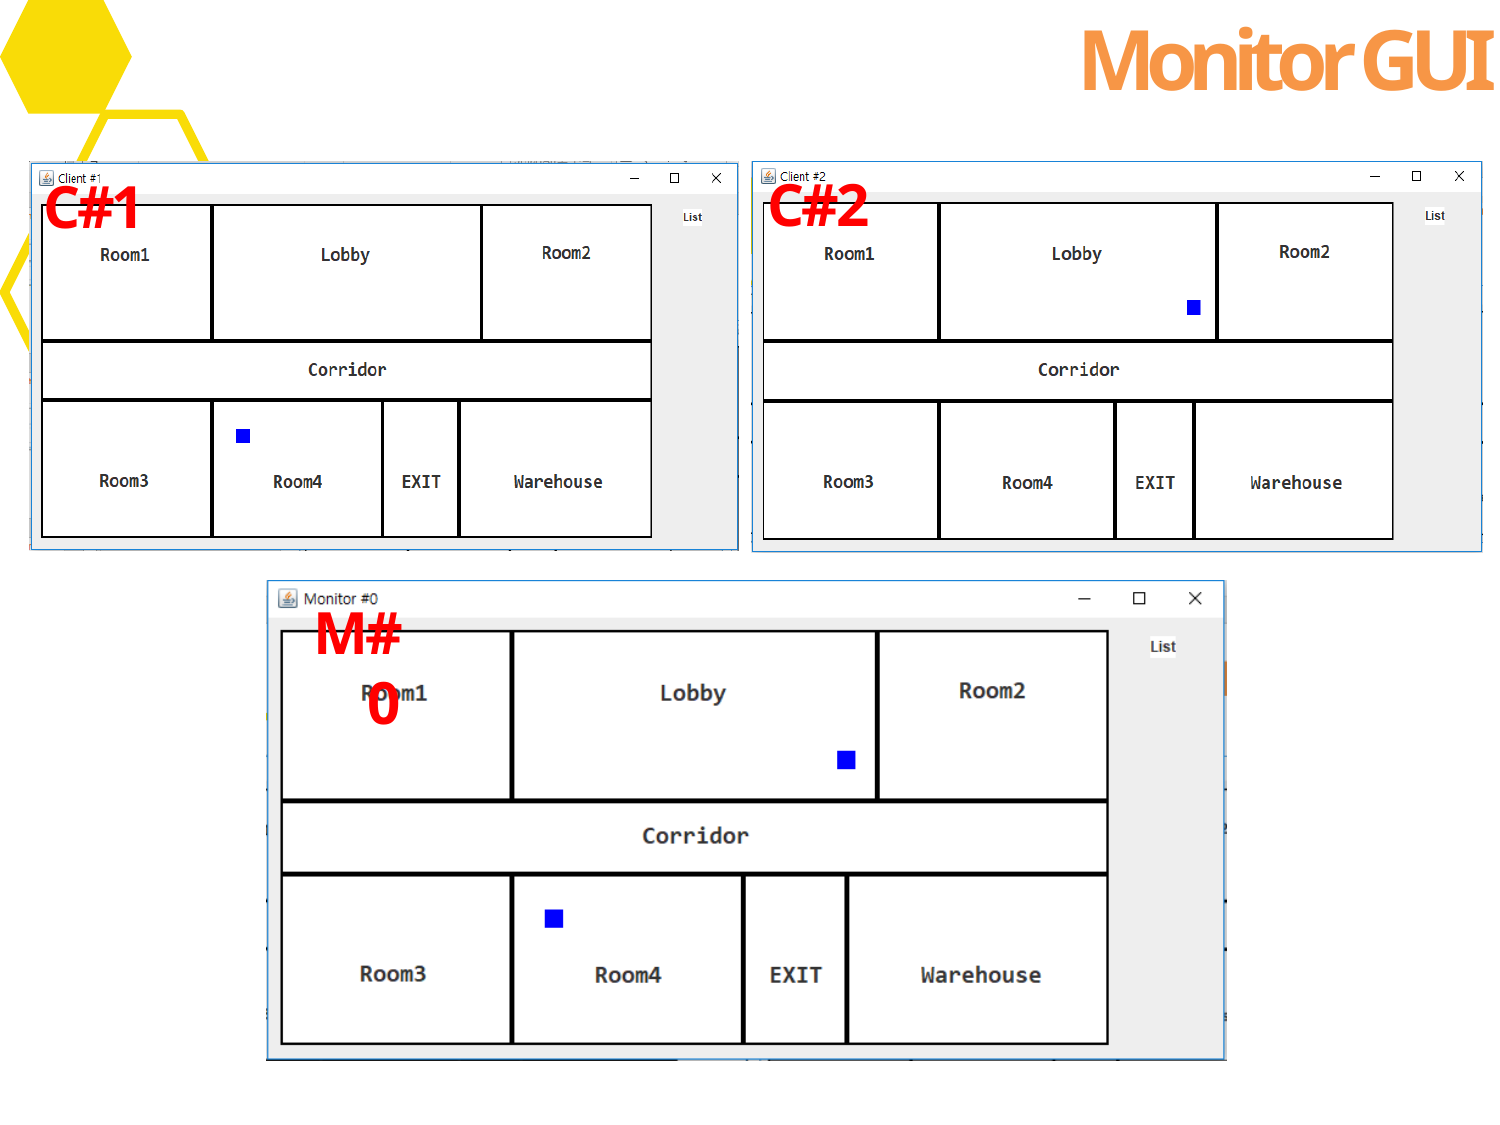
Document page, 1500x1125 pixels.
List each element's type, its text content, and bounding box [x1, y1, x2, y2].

picture [265, 580, 1227, 1061]
picture [751, 160, 1483, 553]
picture [29, 160, 739, 551]
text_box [0, 0, 329, 500]
text_box Monitor GUI [1062, 0, 1500, 115]
